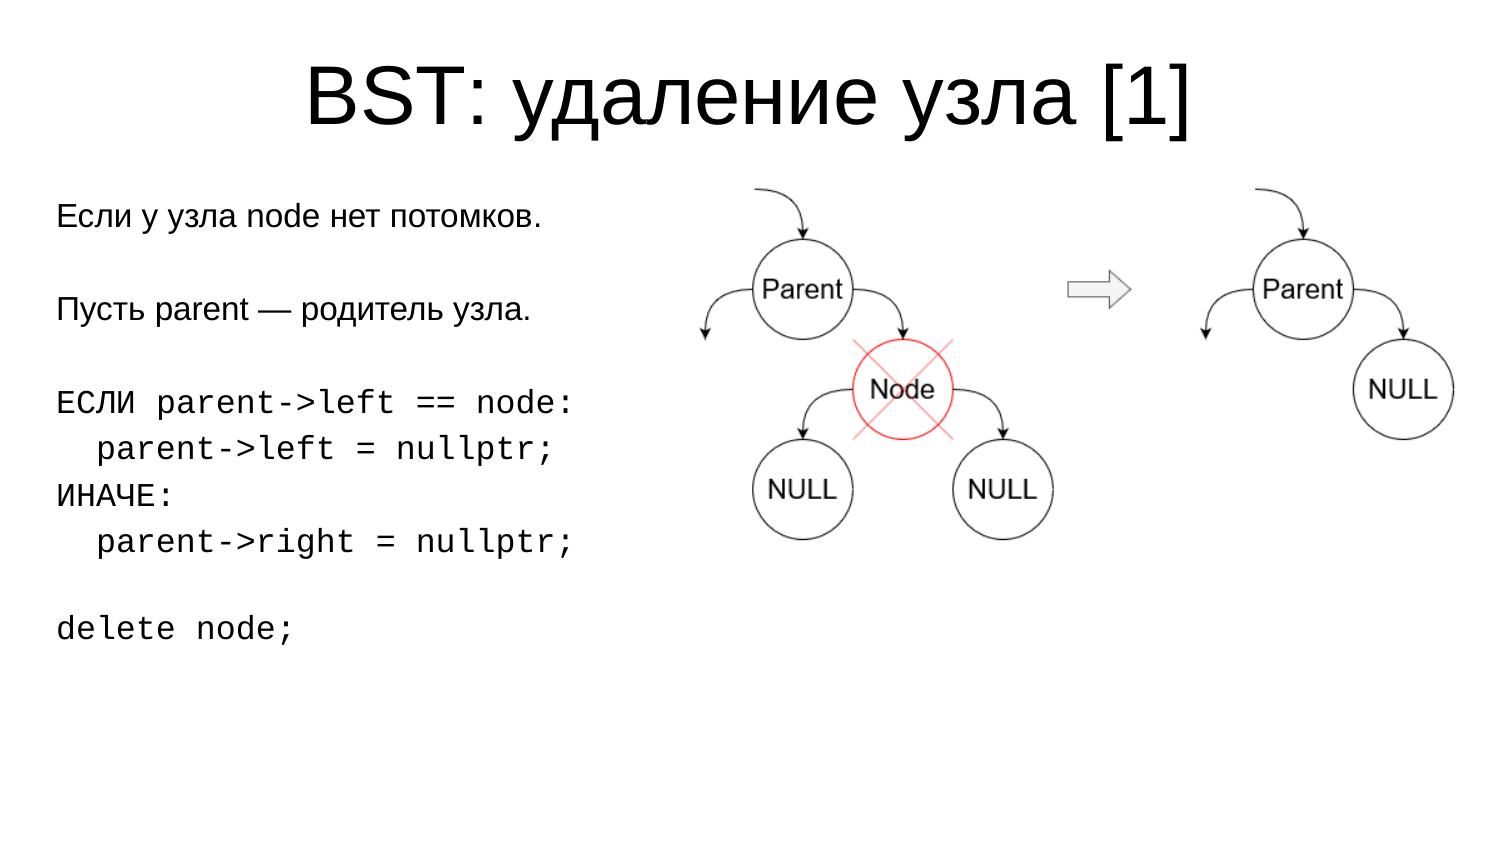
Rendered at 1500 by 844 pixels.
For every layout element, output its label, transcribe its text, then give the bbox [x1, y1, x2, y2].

picture [696, 184, 1458, 545]
title BST: удаление узла [1] [41, 0, 1457, 183]
list Если у узла node нет потомков. Пусть parent — родитель узла. ЕСЛИ parent->left == node: parent->left = nullptr; ИНАЧЕ: parent->right = nullptr; delete node; [41, 186, 604, 844]
